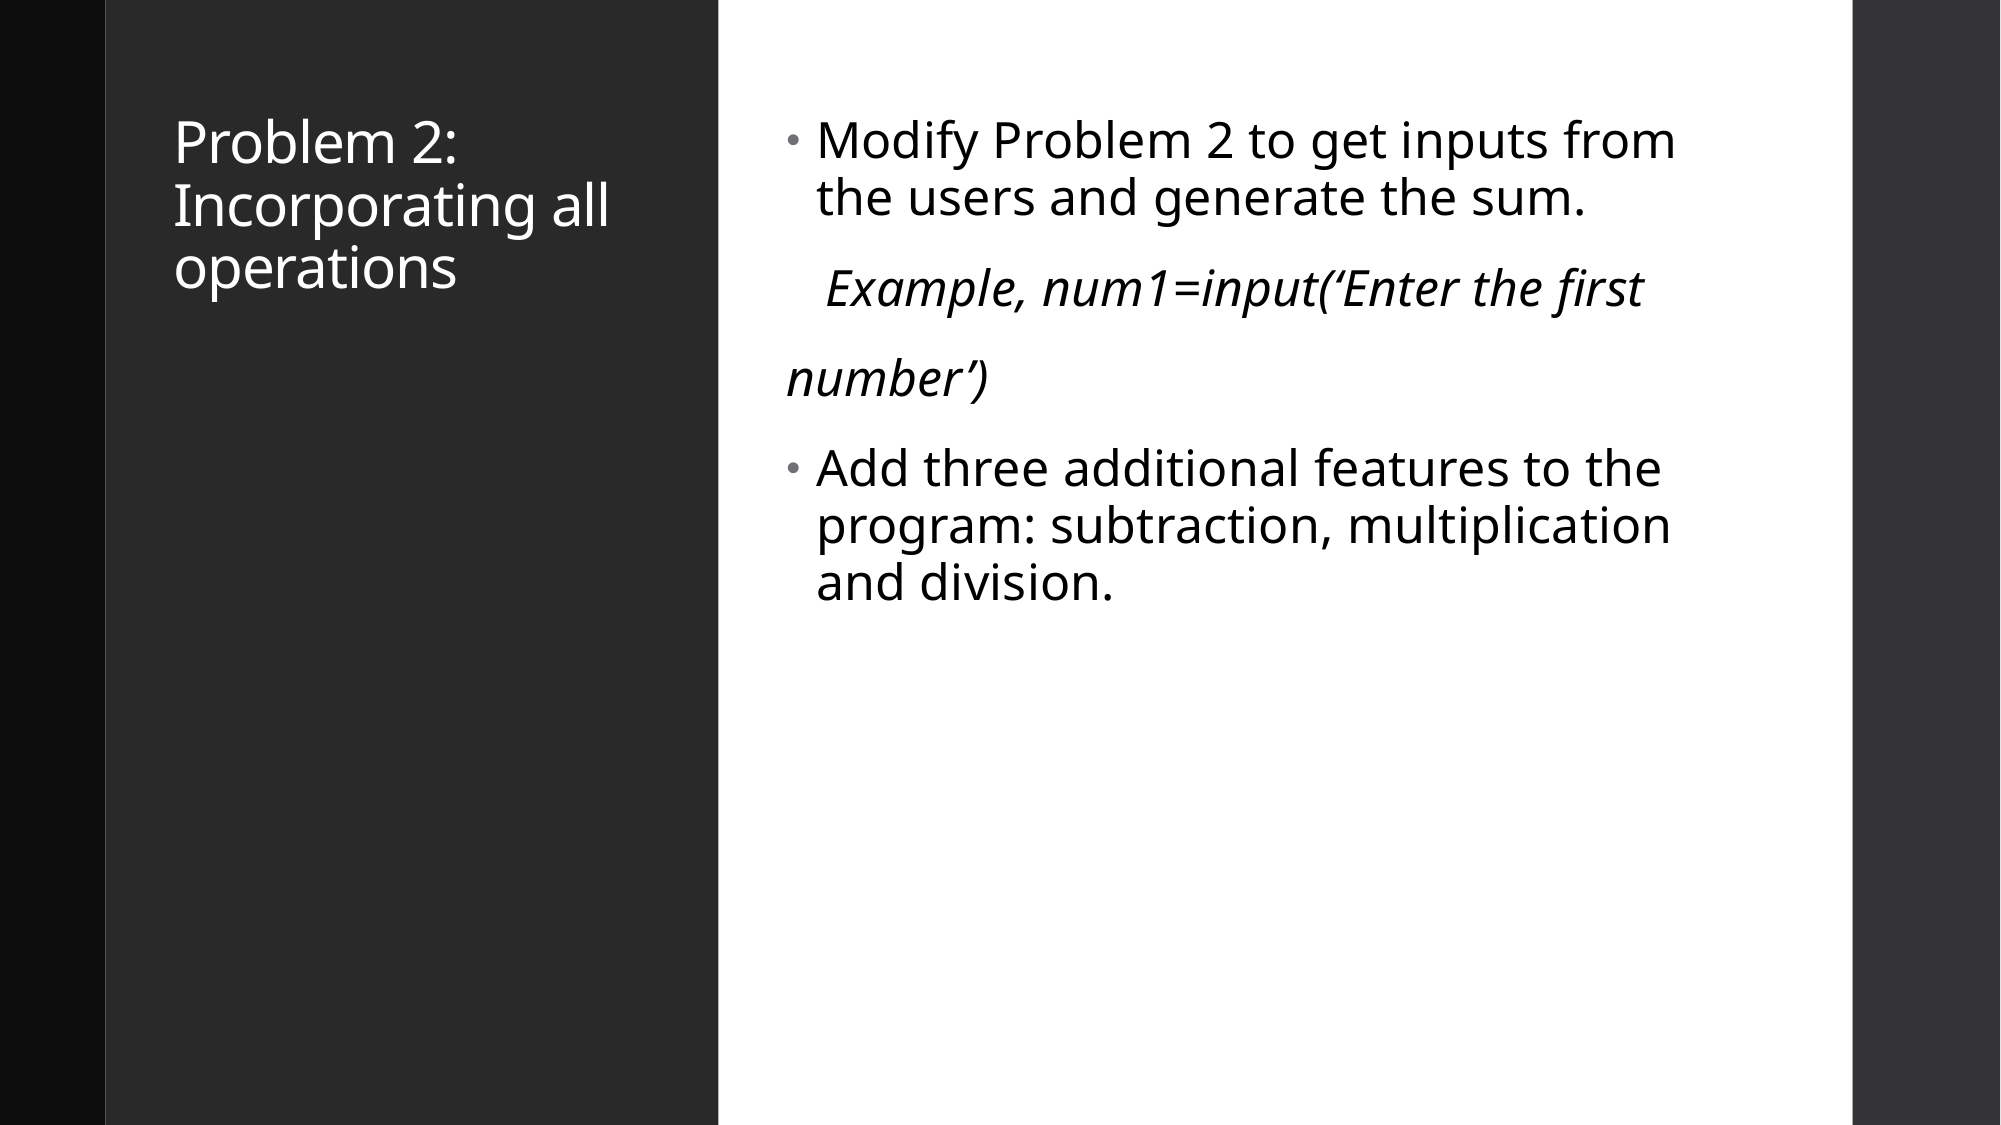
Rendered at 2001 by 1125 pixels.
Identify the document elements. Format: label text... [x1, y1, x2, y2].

title Problem 2: Incorporating all operations [158, 105, 666, 1013]
text_box [719, 0, 1854, 1125]
text_box [107, 0, 719, 1125]
text_box [0, 0, 107, 1125]
list Modify Problem 2 to get inputs from the users and generate the sum. Example, num1=input(‘Enter the first number’) Add three additional features to the program: subtraction, multiplication and division. [771, 105, 1747, 1020]
